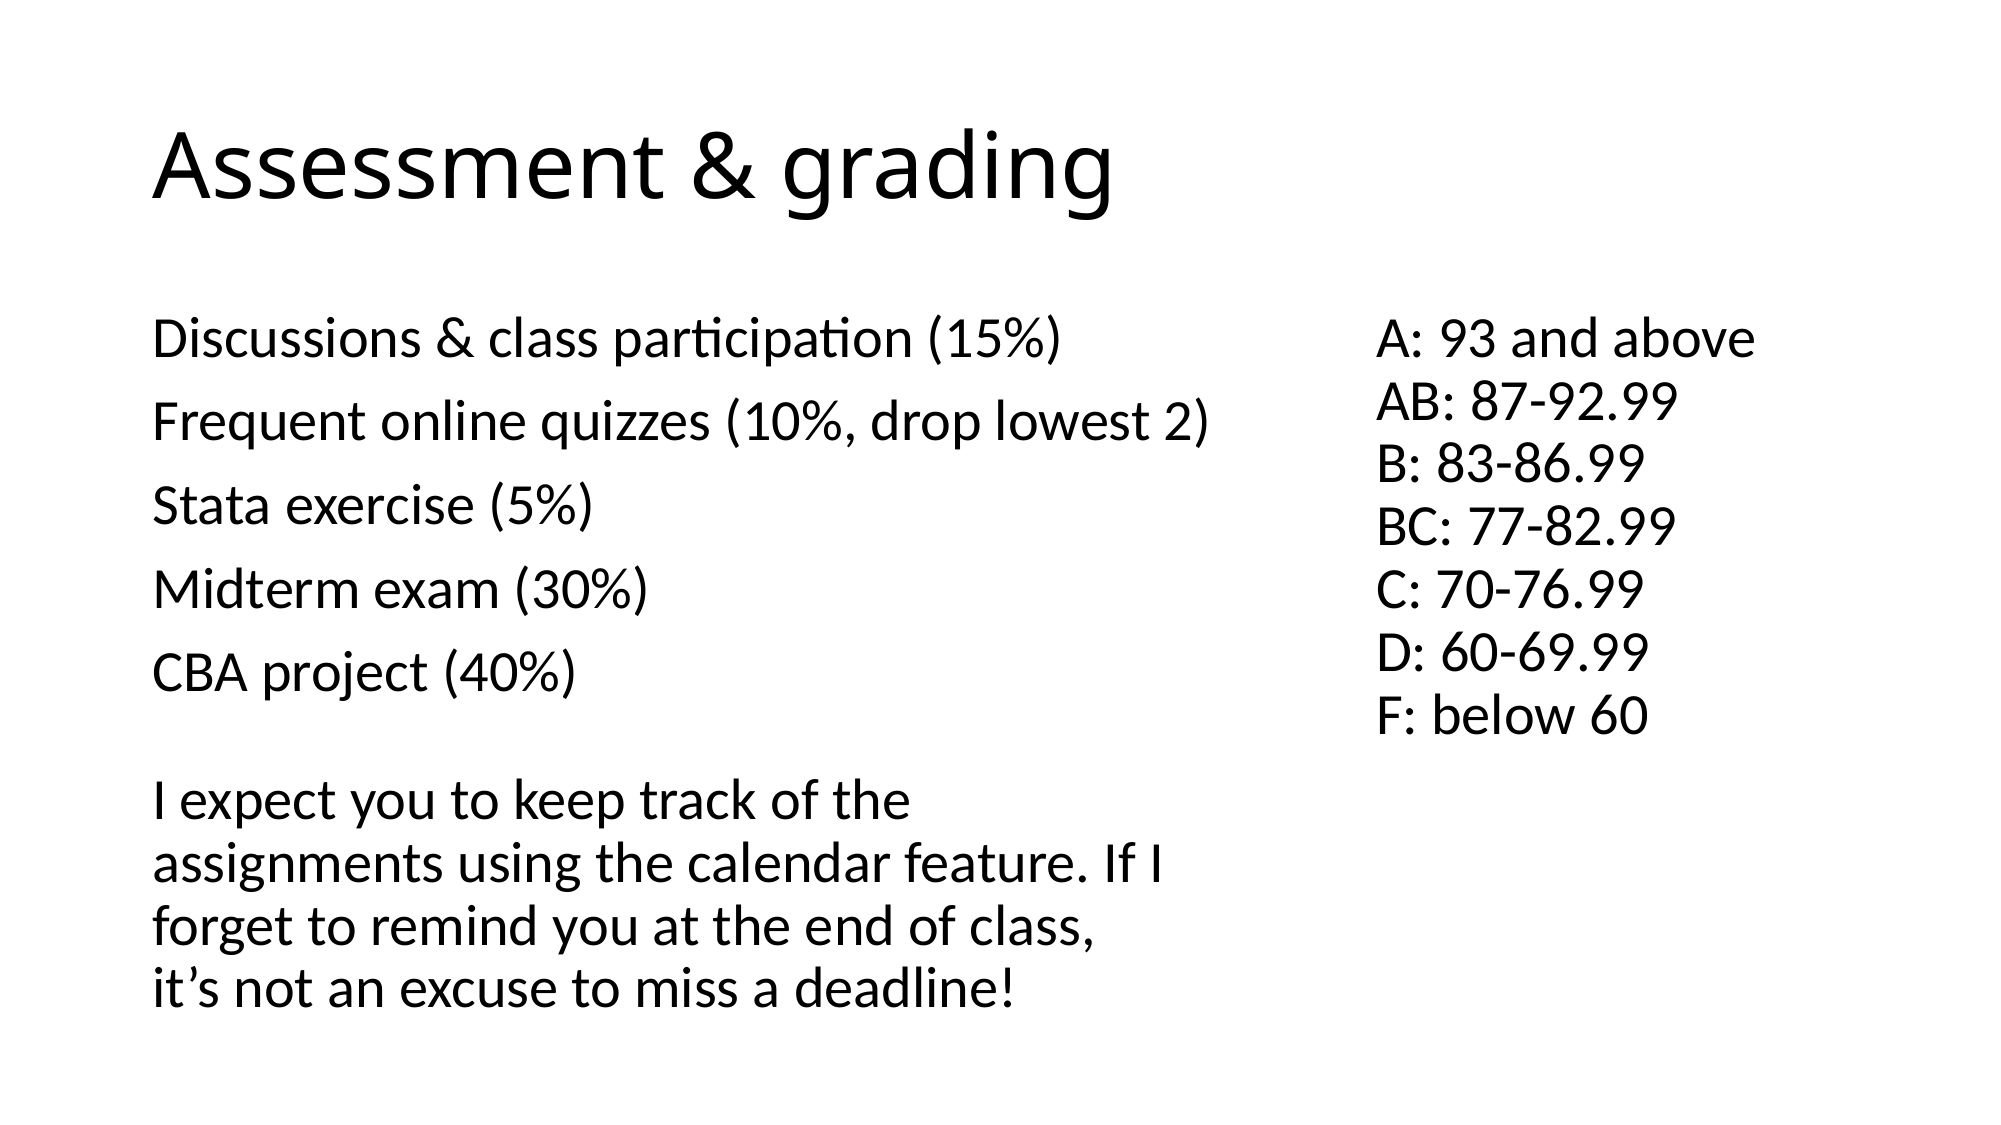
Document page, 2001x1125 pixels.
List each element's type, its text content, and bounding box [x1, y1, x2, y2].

title Assessment & grading [137, 59, 1863, 278]
text_box I expect you to keep track of the assignments using the calendar feature. If I forget to remind you at the end of class, it’s not an excuse to miss a deadline! [137, 761, 1182, 1073]
list Discussions & class participation (15%) Frequent online quizzes (10%, drop lowest 2) Stata exercise (5%) Midterm exam (30%) CBA project (40%) [137, 299, 1238, 950]
list A: 93 and above AB: 87-92.99 B: 83-86.99 BC: 77-82.99 C: 70-76.99 D: 60-69.99 F: below 60 [1361, 299, 1863, 1014]
